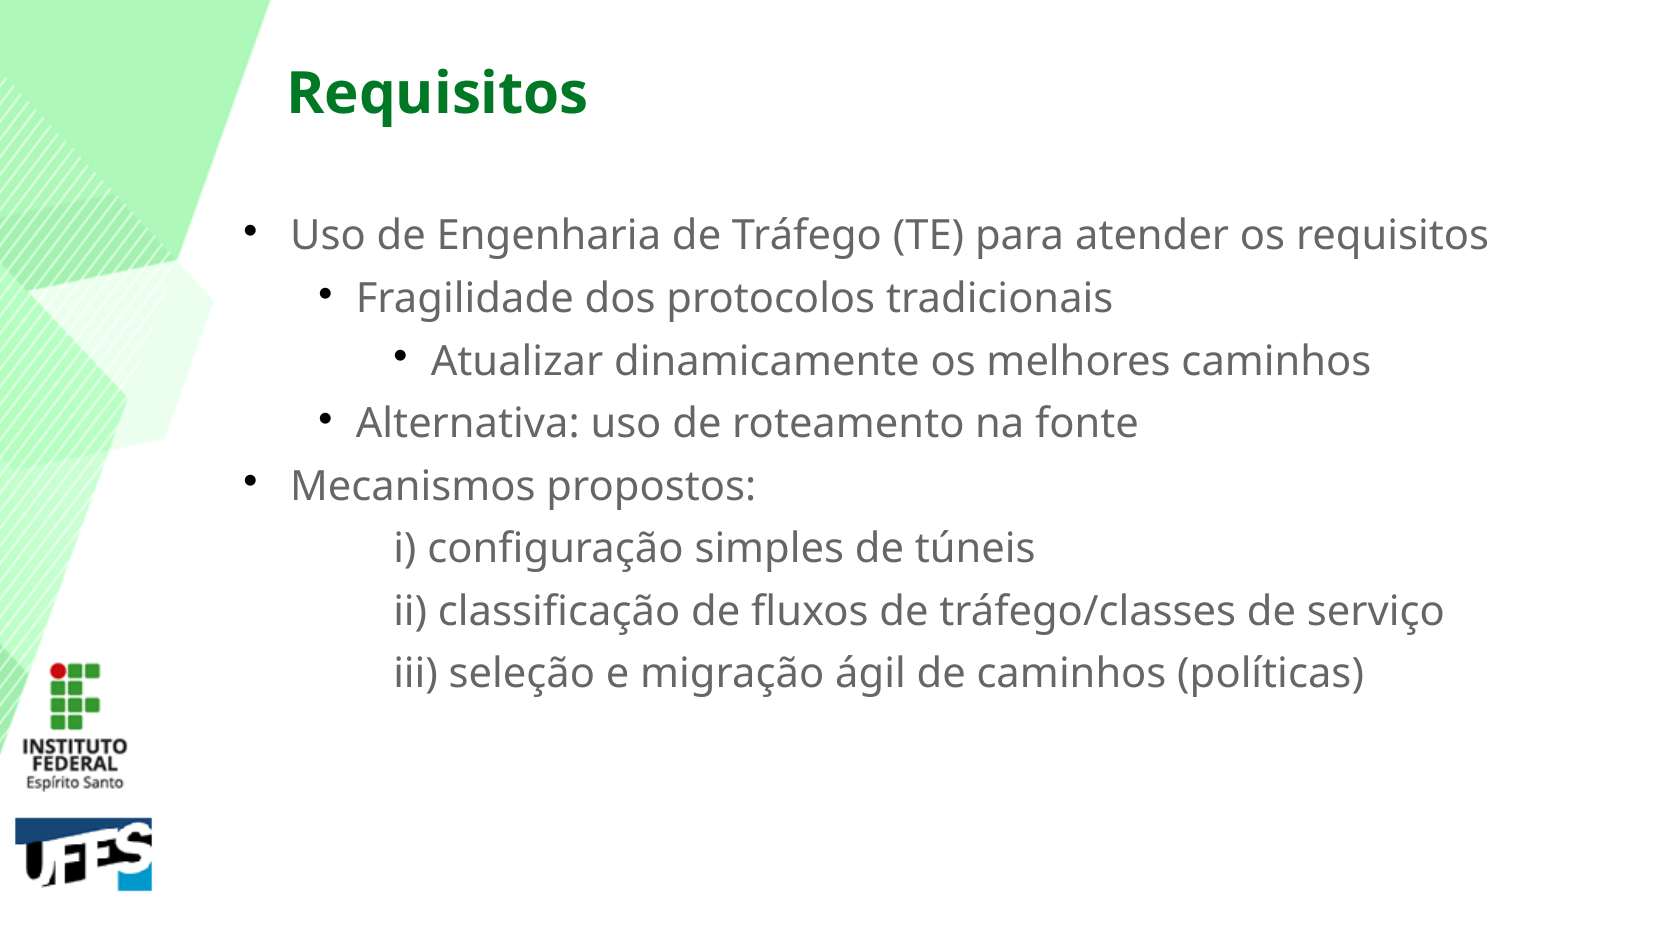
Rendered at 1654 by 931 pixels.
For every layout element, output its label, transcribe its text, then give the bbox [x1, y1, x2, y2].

text_box Uso de Engenharia de Tráfego (TE) para atender os requisitos Fragilidade dos protocolos tradicionais Atualizar dinamicamente os melhores caminhos Alternativa: uso de roteamento na fonte Mecanismos propostos: i) configuração simples de túneis ii) classificação de fluxos de tráfego/classes de serviço iii) seleção e migração ágil de caminhos (políticas) [153, 200, 1595, 892]
text_box Requisitos [271, 47, 1323, 133]
picture [0, 0, 1654, 930]
